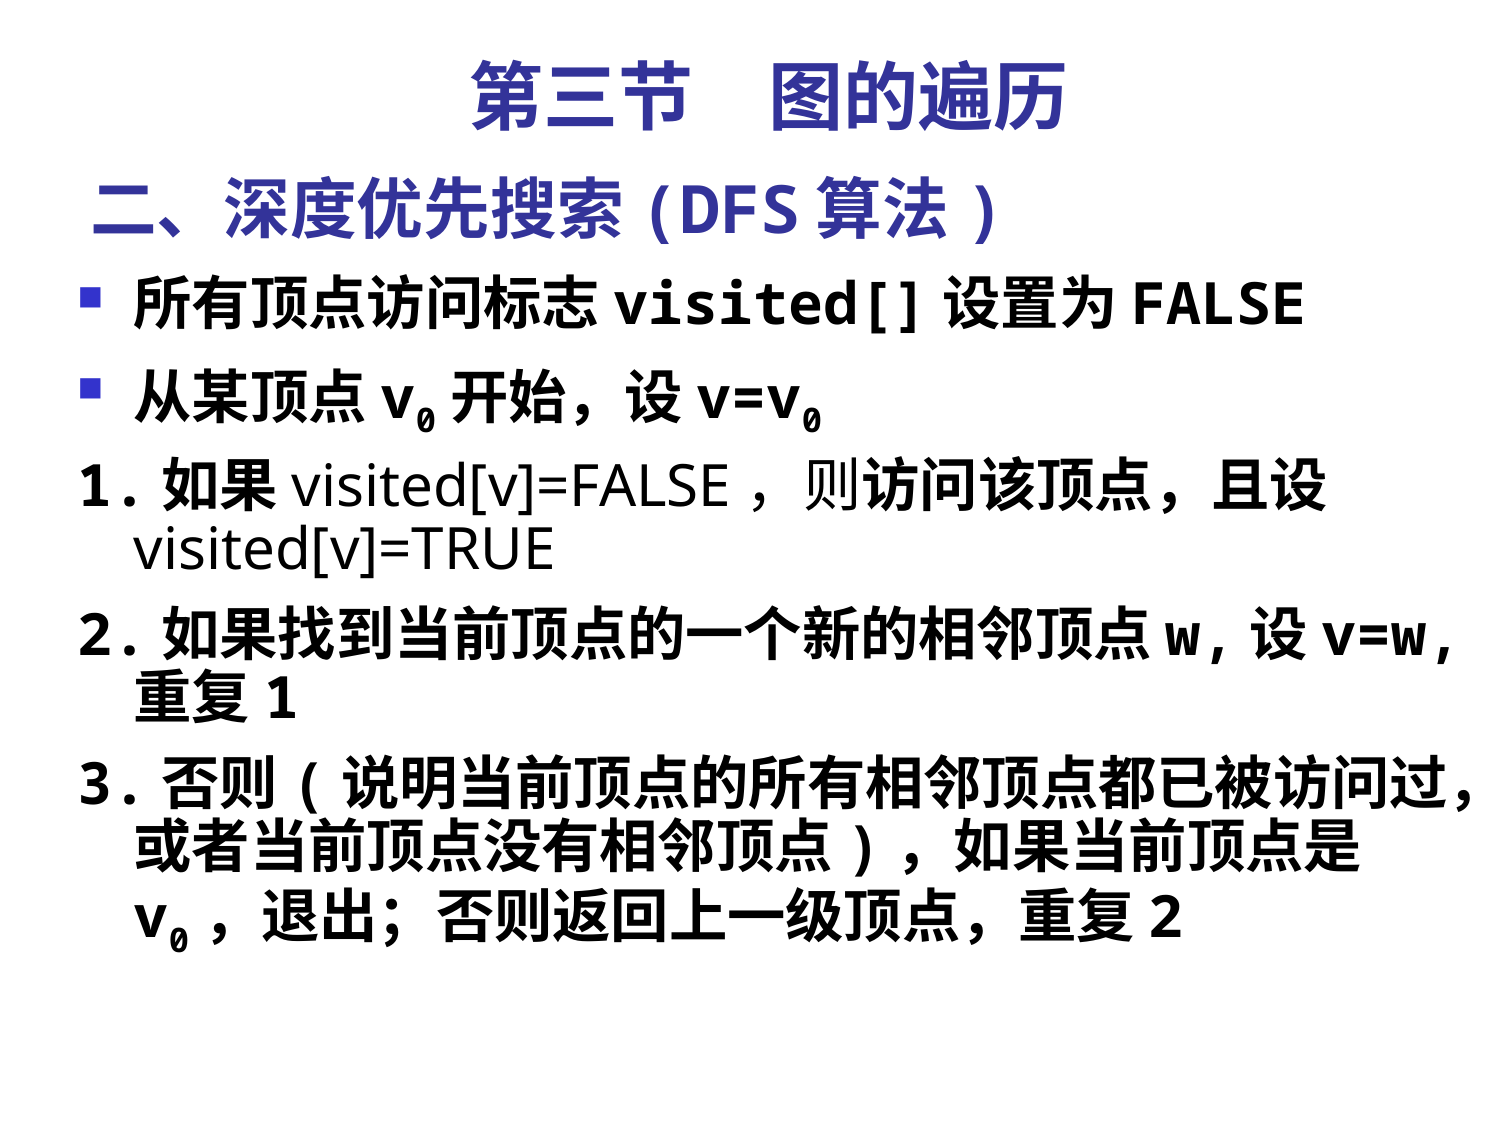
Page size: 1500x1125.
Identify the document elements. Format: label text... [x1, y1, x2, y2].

title 二、深度优先搜索(DFS算法) [75, 147, 1313, 255]
list 所有顶点访问标志visited[]设置为FALSE 从某顶点v0开始，设v=v0 1.如果visited[v]=FALSE，则访问该顶点，且设visited[v]=TRUE 2.如果找到当前顶点的一个新的相邻顶点w,设v=w,重复1 3.否则(说明当前顶点的所有相邻顶点都已被访问过，或者当前顶点没有相邻顶点)，如果当前顶点是v0，退出；否则返回上一级顶点，重复2 [62, 267, 1500, 930]
text_box 第三节 图的遍历 [75, 42, 1463, 147]
